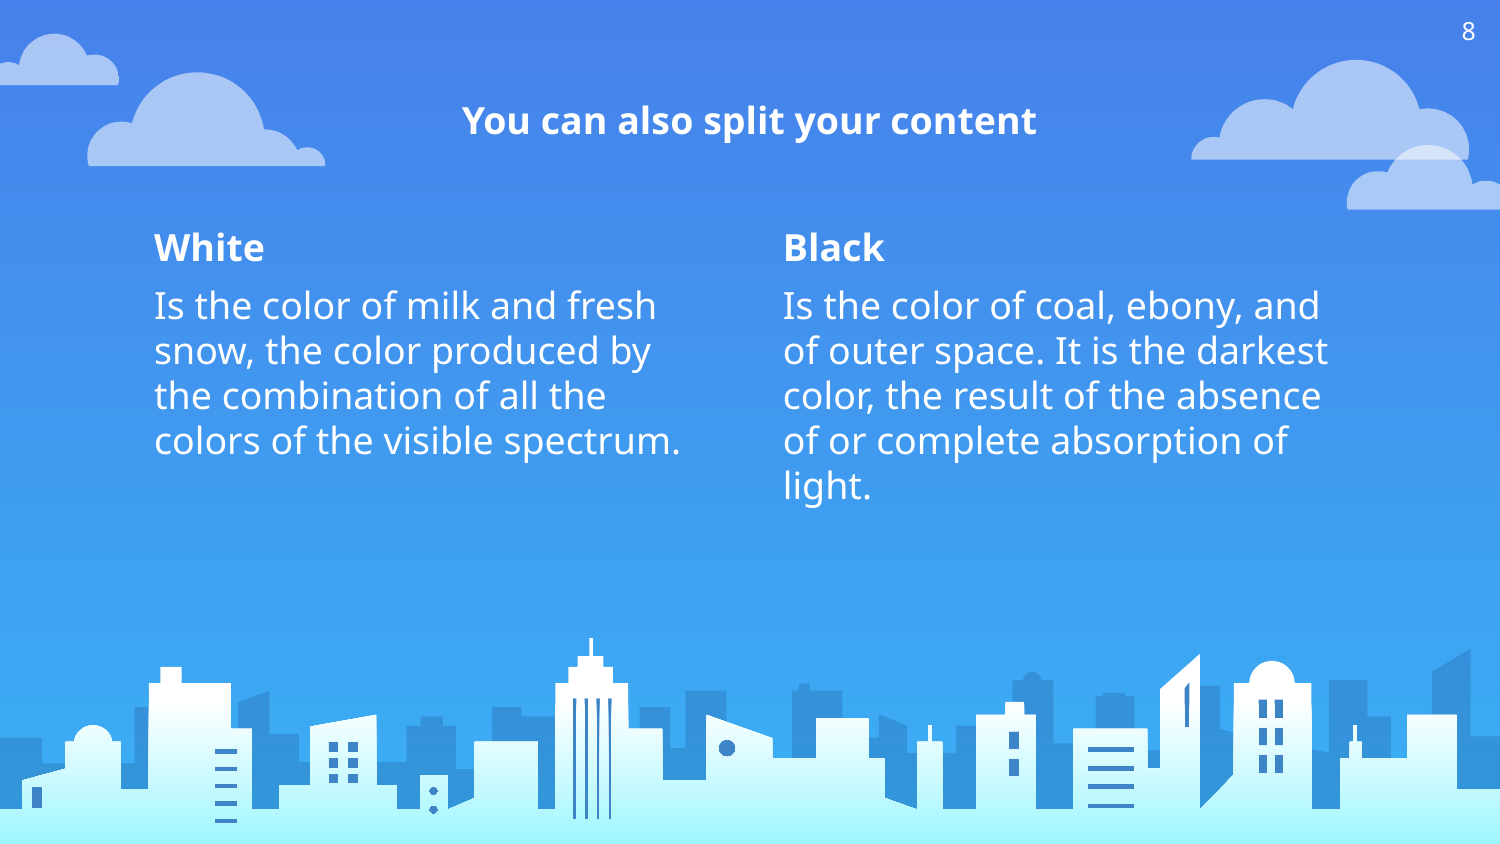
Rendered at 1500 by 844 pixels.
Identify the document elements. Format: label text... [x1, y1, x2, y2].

slide_number ‹#› [1400, 0, 1491, 65]
title You can also split your content [139, 64, 1361, 174]
list White Is the color of milk and fresh snow, the color produced by the combination of all the colors of the visible spectrum. [139, 209, 733, 738]
list Black Is the color of coal, ebony, and of outer space. It is the darkest color, the result of the absence of or complete absorption of light. [767, 209, 1361, 738]
